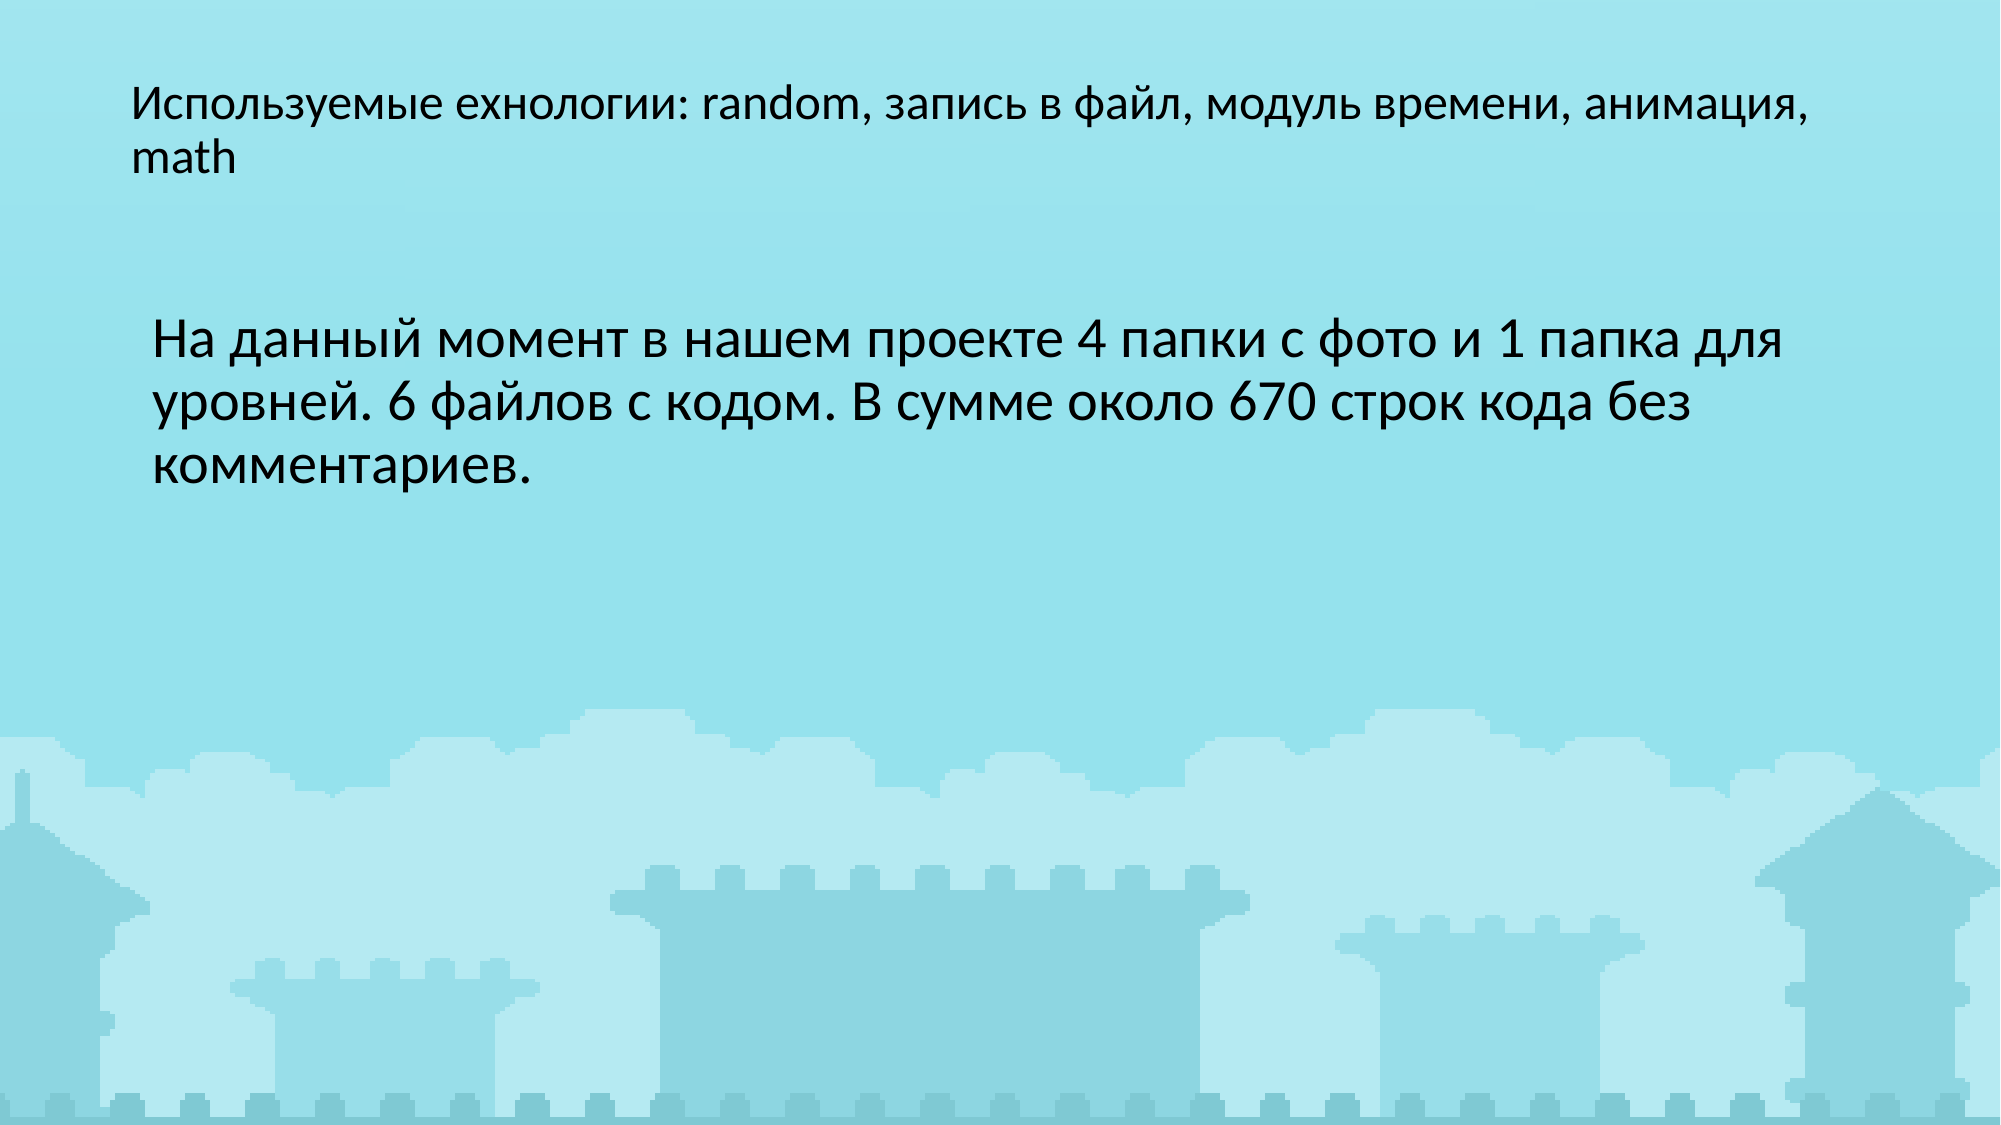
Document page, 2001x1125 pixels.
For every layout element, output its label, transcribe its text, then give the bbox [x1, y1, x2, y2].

picture [0, 0, 2001, 1125]
title Используемые ехнологии: random, запись в файл, модуль времени, анимация, math [115, 21, 1841, 239]
list На данный момент в нашем проекте 4 папки с фото и 1 папка для уровней. 6 файлов с кодом. В сумме около 670 строк кода без комментариев. [137, 299, 1863, 1014]
